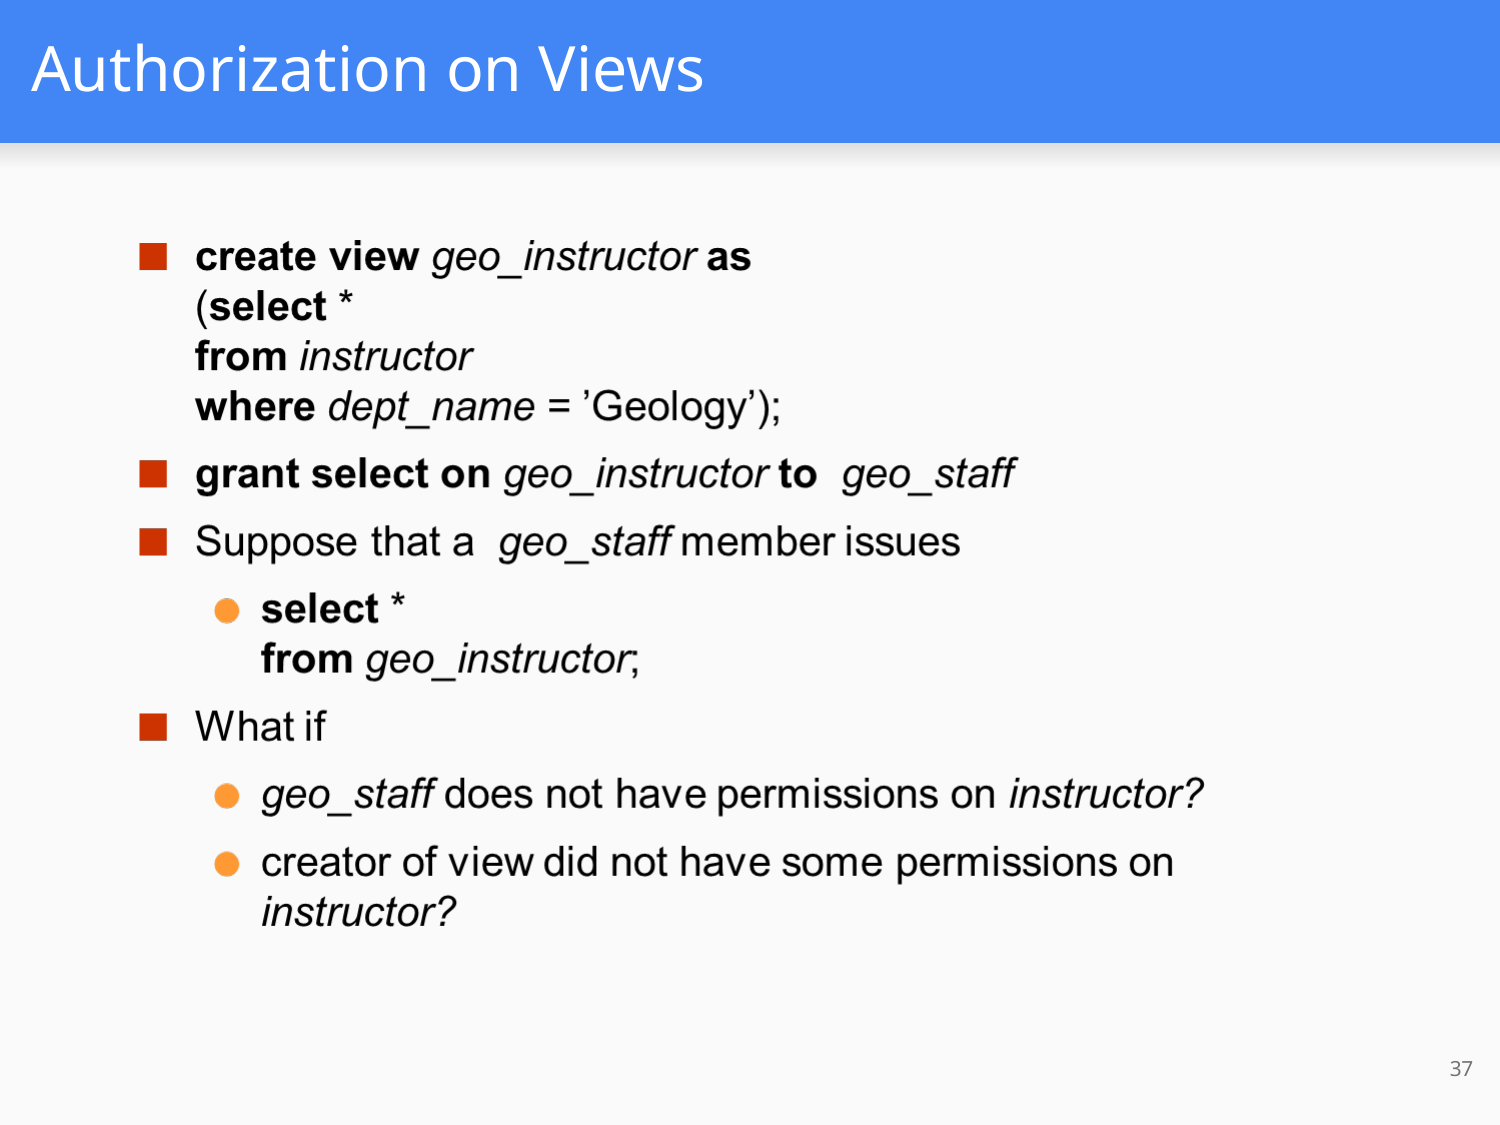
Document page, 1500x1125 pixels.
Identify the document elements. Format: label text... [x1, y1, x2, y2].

picture [119, 217, 1381, 1028]
title Authorization on Views [16, 0, 1464, 132]
slide_number 37 [1398, 1027, 1489, 1114]
